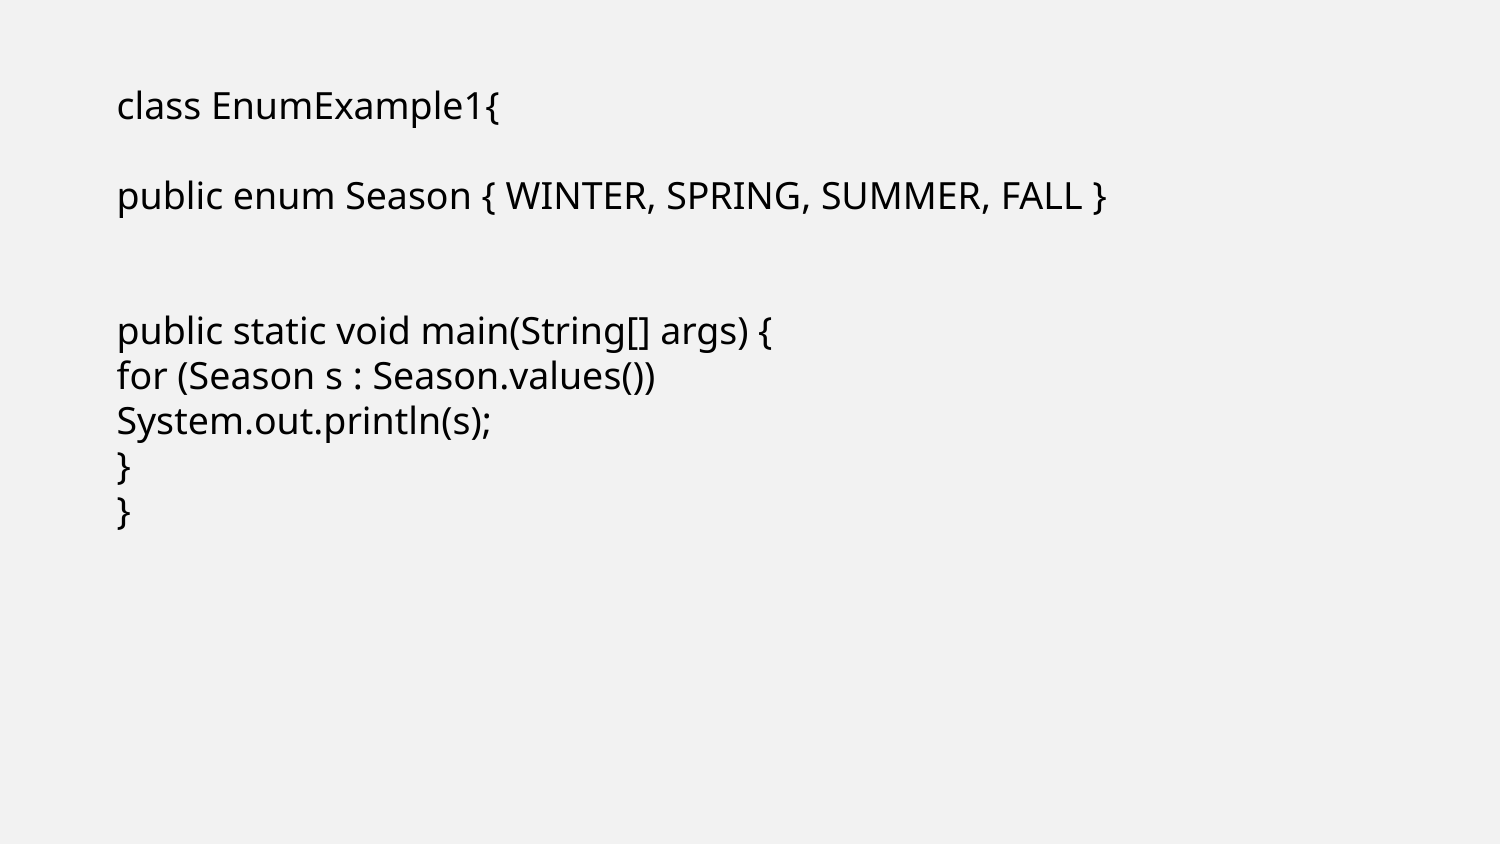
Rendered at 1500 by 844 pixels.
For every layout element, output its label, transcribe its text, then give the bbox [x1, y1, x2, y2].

text_box class EnumExample1{ public enum Season { WINTER, SPRING, SUMMER, FALL } public static void main(String[] args) { for (Season s : Season.values()) System.out.println(s); } } [101, 74, 1132, 540]
